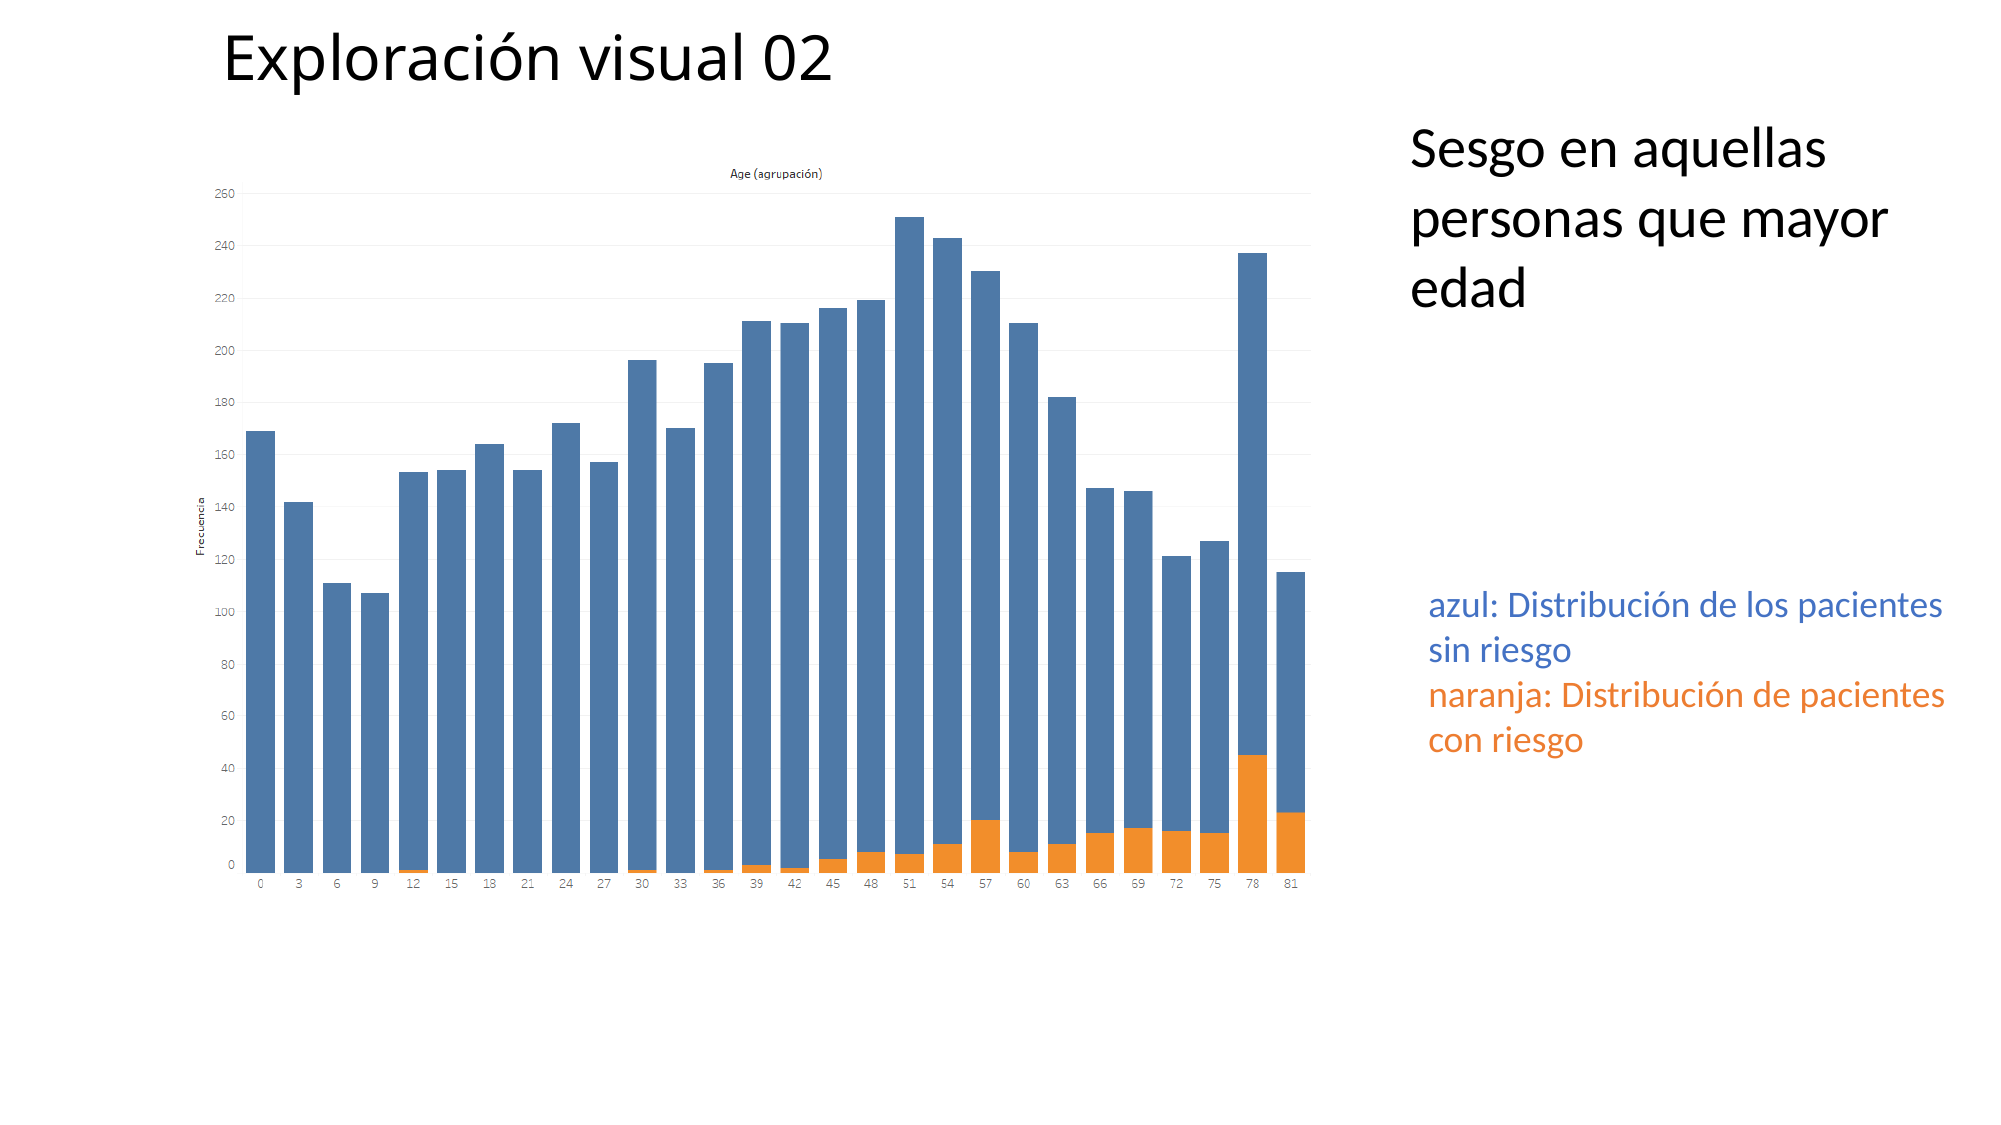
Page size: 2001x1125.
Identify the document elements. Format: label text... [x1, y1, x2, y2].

title Exploración visual 02 [207, 17, 961, 102]
text_box Sesgo en aquellas personas que mayor edad [1395, 101, 1923, 327]
text_box azul: Distribución de los pacientes sin riesgo naranja: Distribución de pacientes con riesgo [1413, 573, 1979, 768]
picture [180, 159, 1339, 894]
